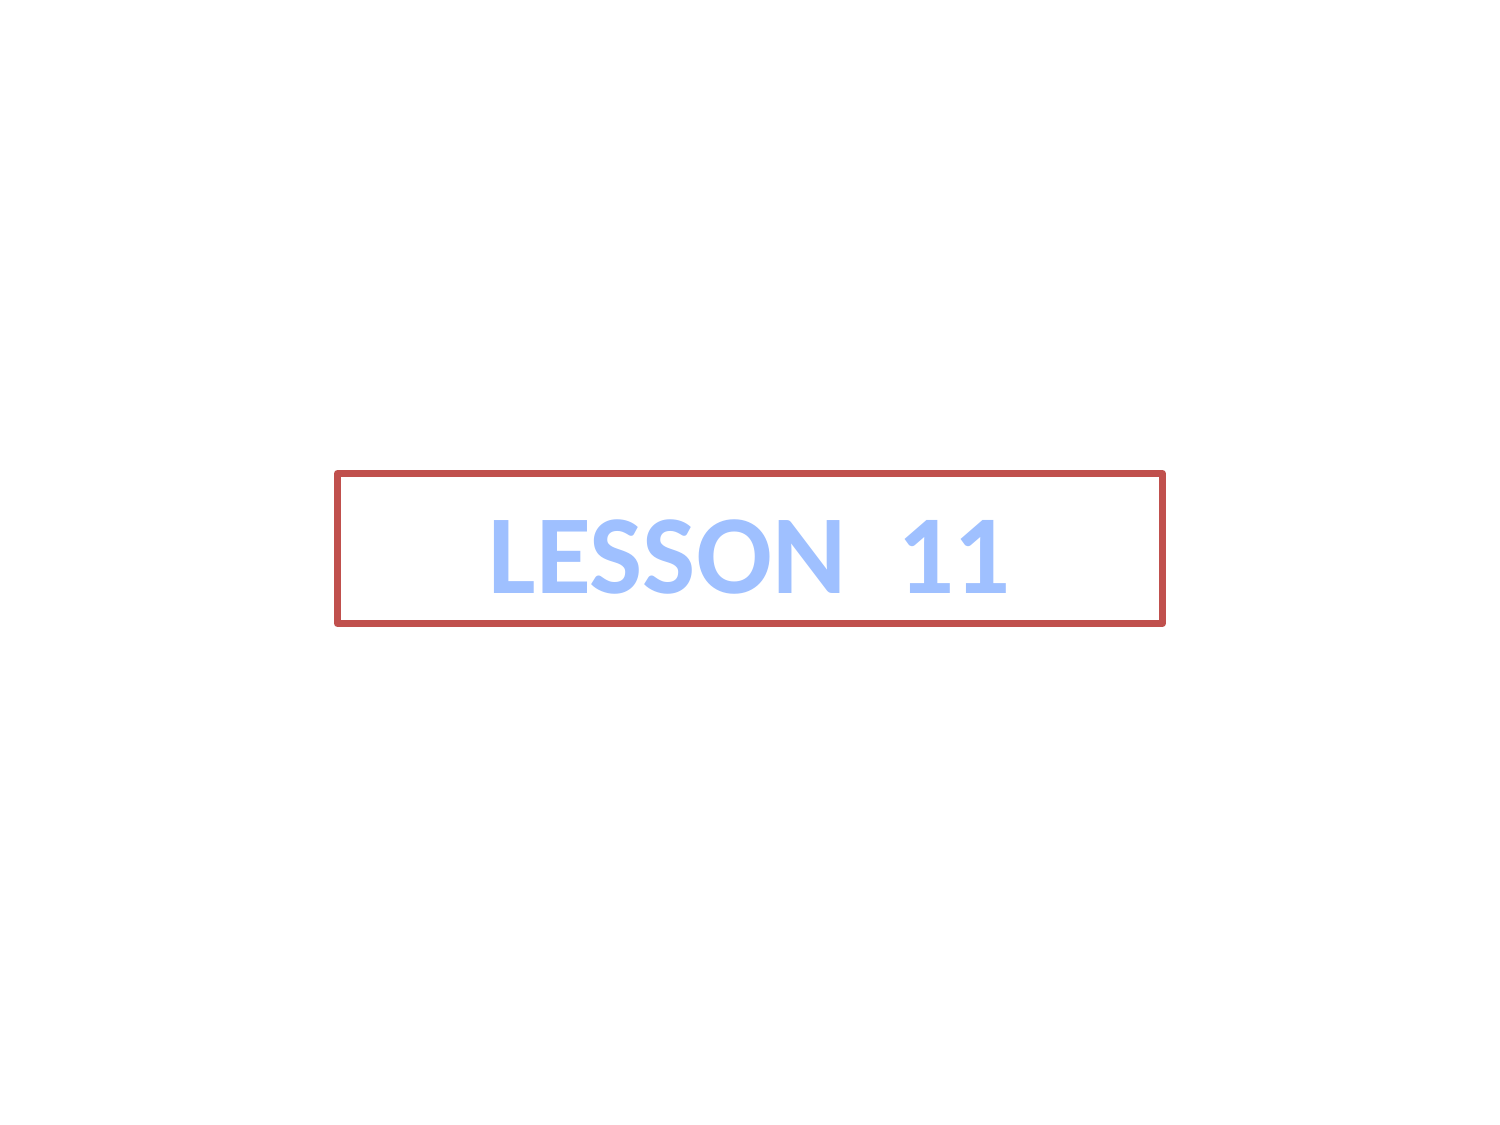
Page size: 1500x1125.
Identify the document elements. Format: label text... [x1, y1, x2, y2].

text_box LESSON 11 [334, 470, 1166, 627]
